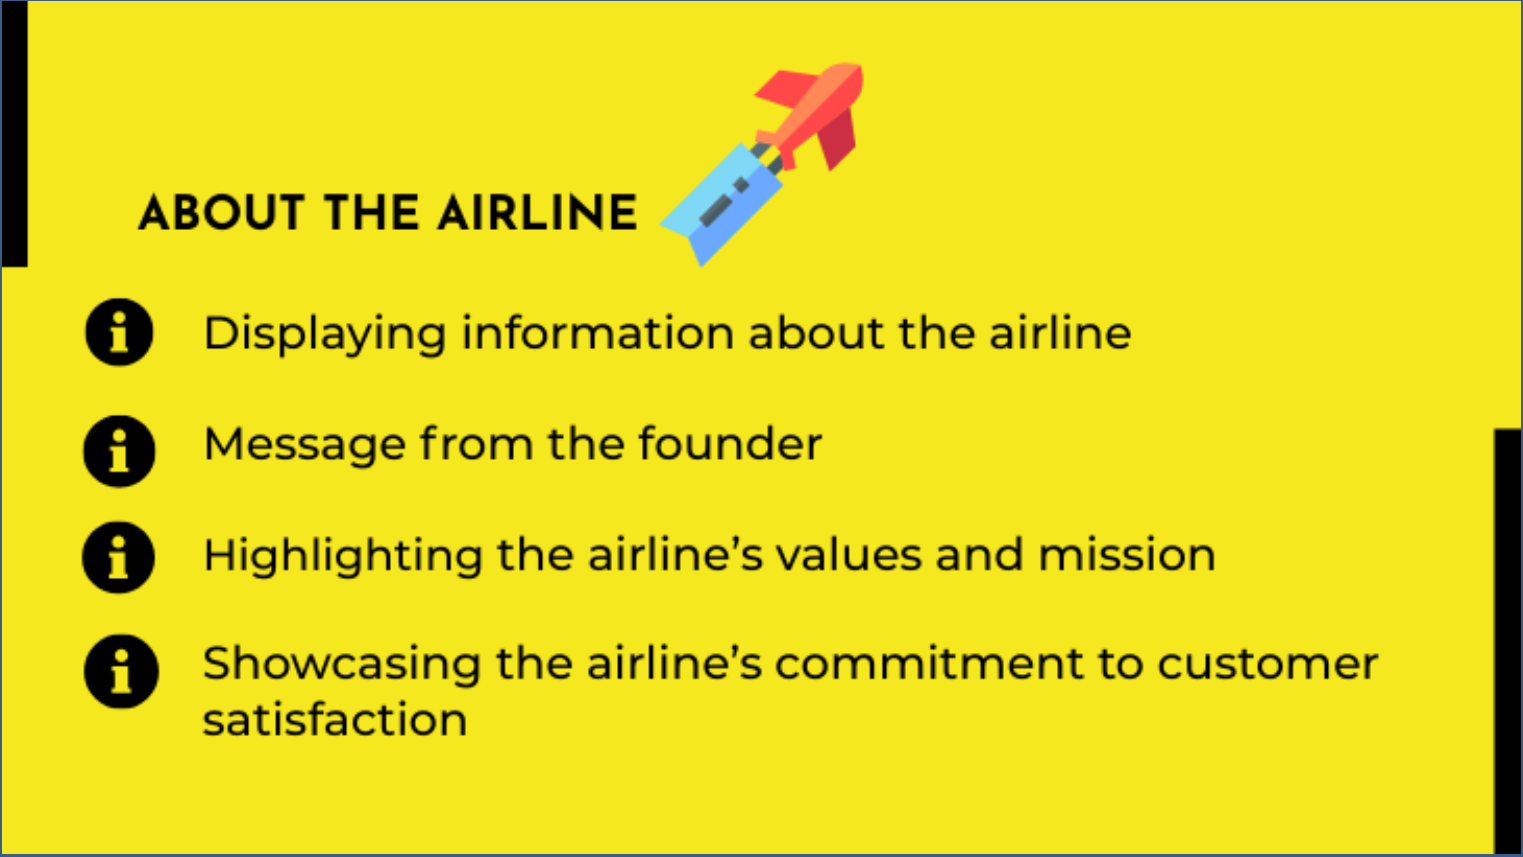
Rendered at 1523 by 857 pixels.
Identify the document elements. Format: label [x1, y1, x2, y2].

text_box [0, 0, 1523, 857]
